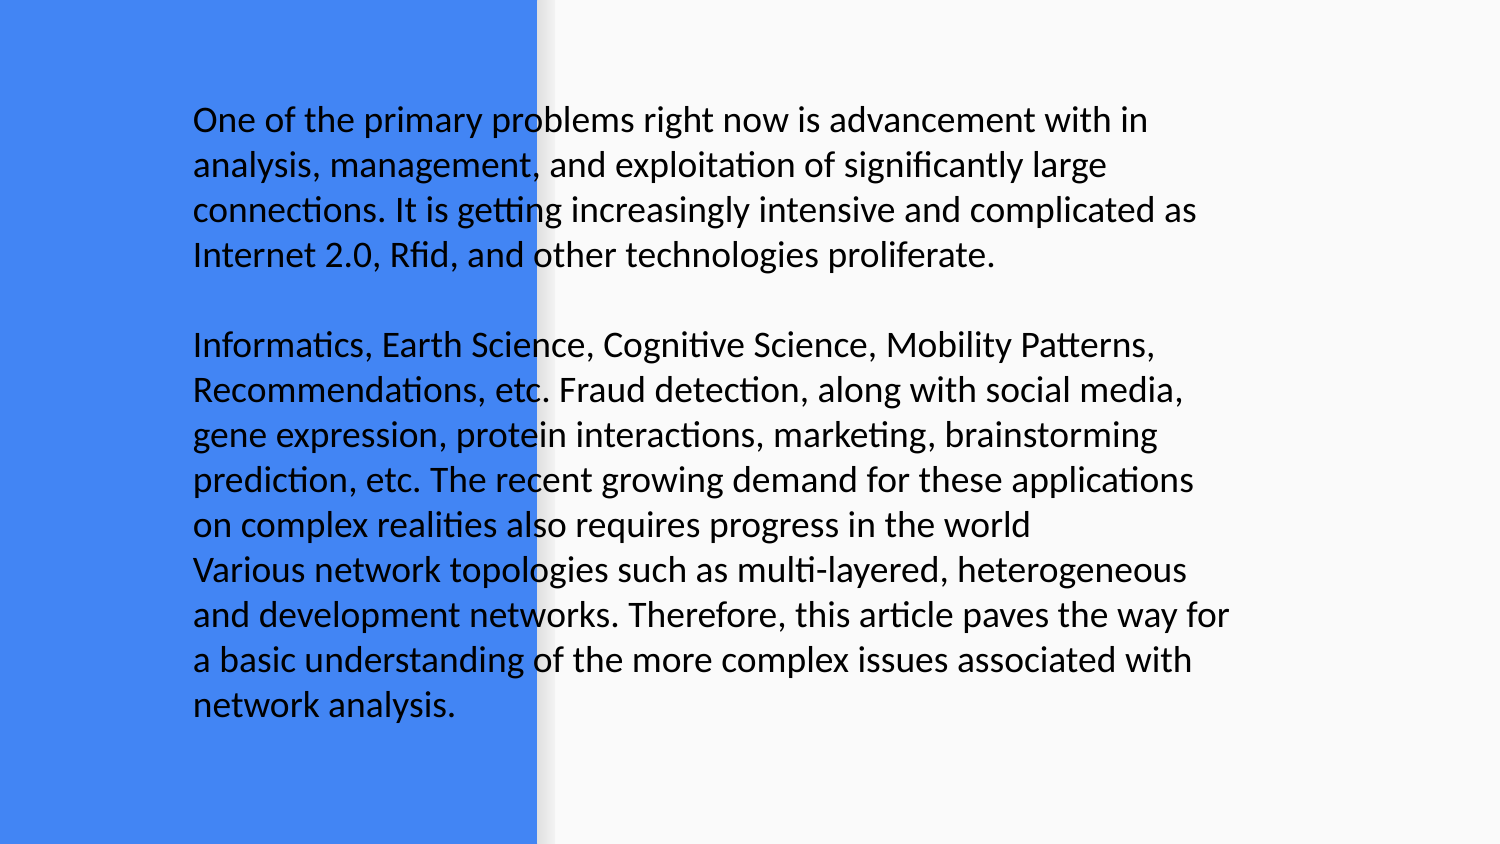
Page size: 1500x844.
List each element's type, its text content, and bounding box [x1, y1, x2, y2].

text_box One of the primary problems right now is advancement with in analysis, management, and exploitation of significantly large connections. It is getting increasingly intensive and complicated as Internet 2.0, Rfid, and other technologies proliferate. Informatics, Earth Science, Cognitive Science, Mobility Patterns, Recommendations, etc. Fraud detection, along with social media, gene expression, protein interactions, marketing, brainstorming prediction, etc. The recent growing demand for these applications on complex realities also requires progress in the world Various network topologies such as multi-layered, heterogeneous and development networks. Therefore, this article paves the way for a basic understanding of the more complex issues associated with network analysis. [178, 87, 1249, 733]
